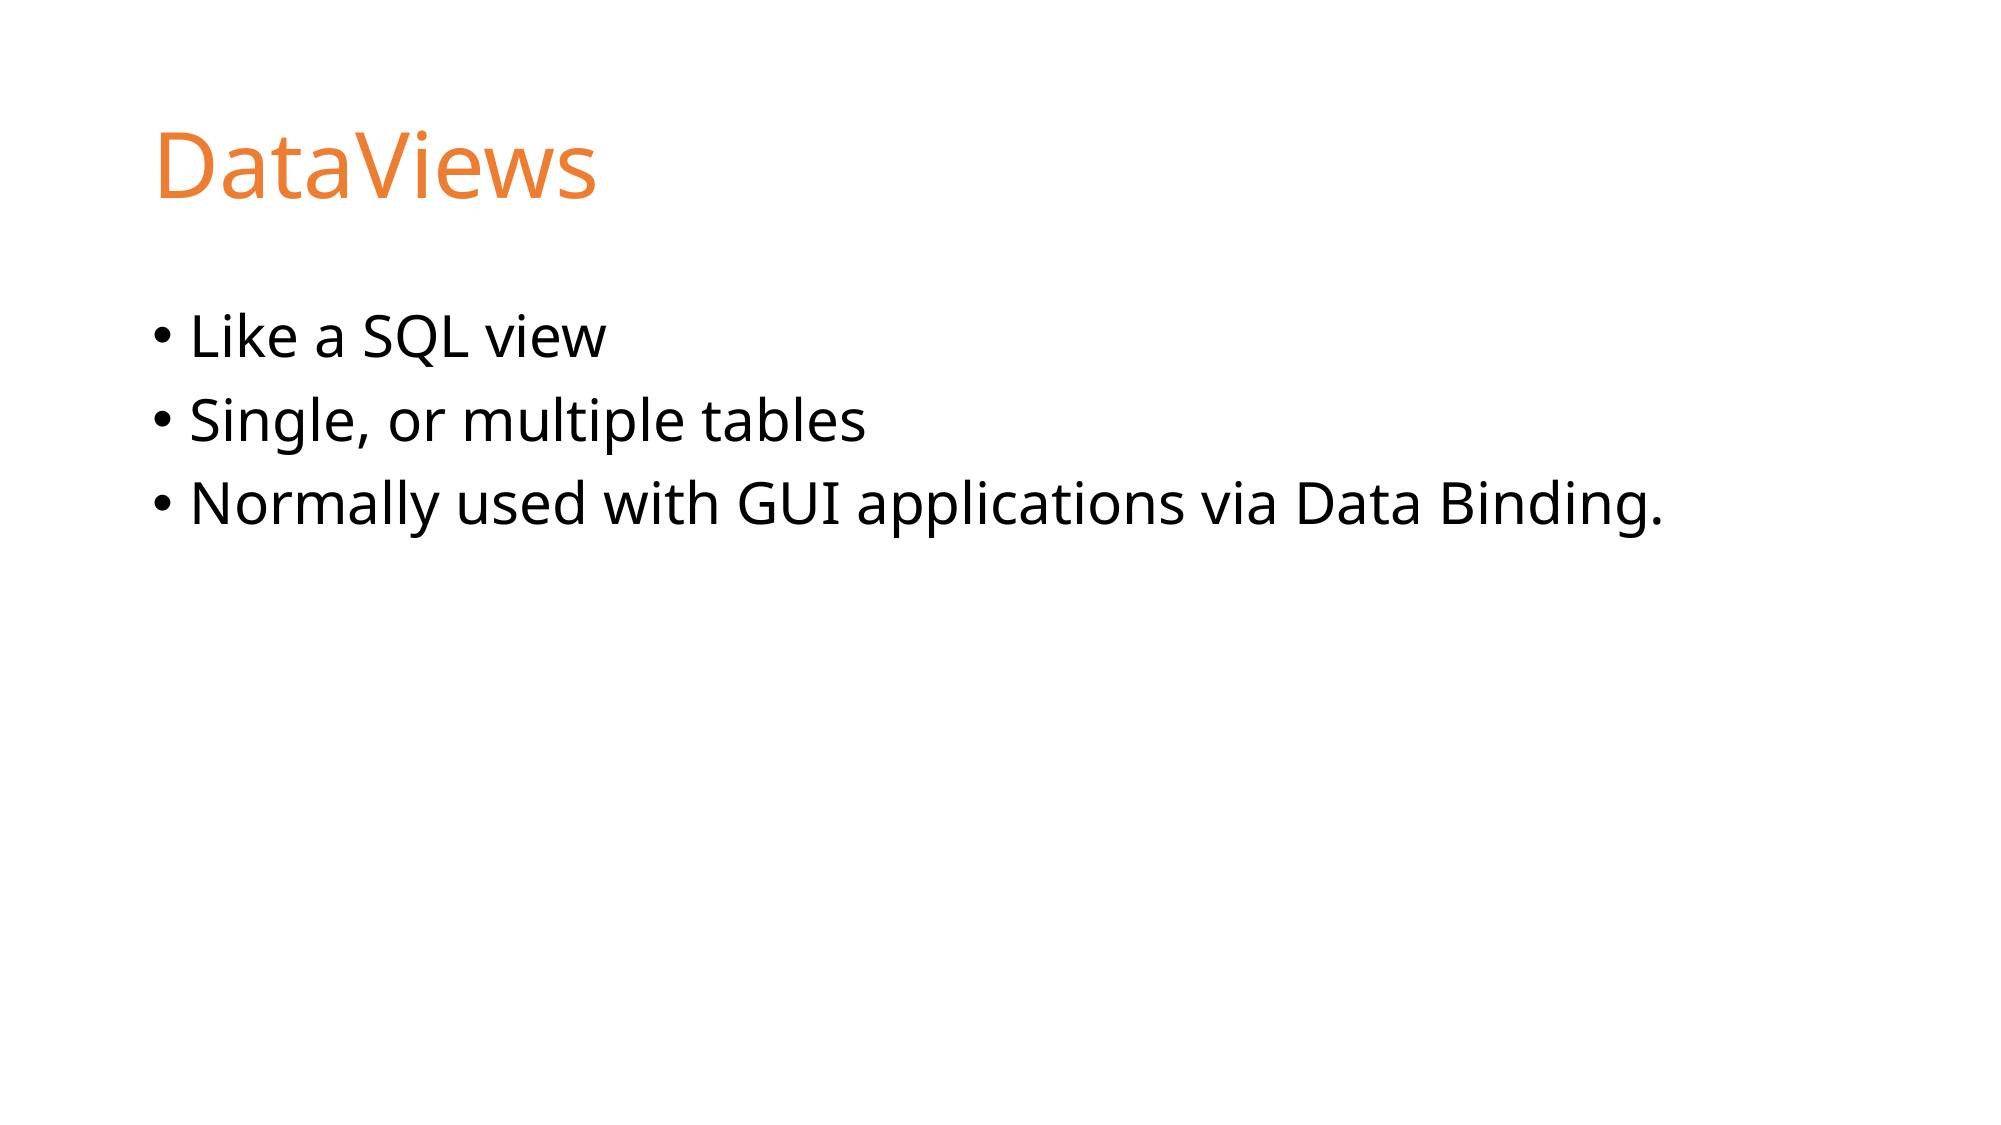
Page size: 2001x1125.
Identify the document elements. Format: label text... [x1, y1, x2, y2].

list Like a SQL view Single, or multiple tables Normally used with GUI applications via Data Binding. [137, 299, 1863, 1014]
title DataViews [137, 59, 1863, 278]
